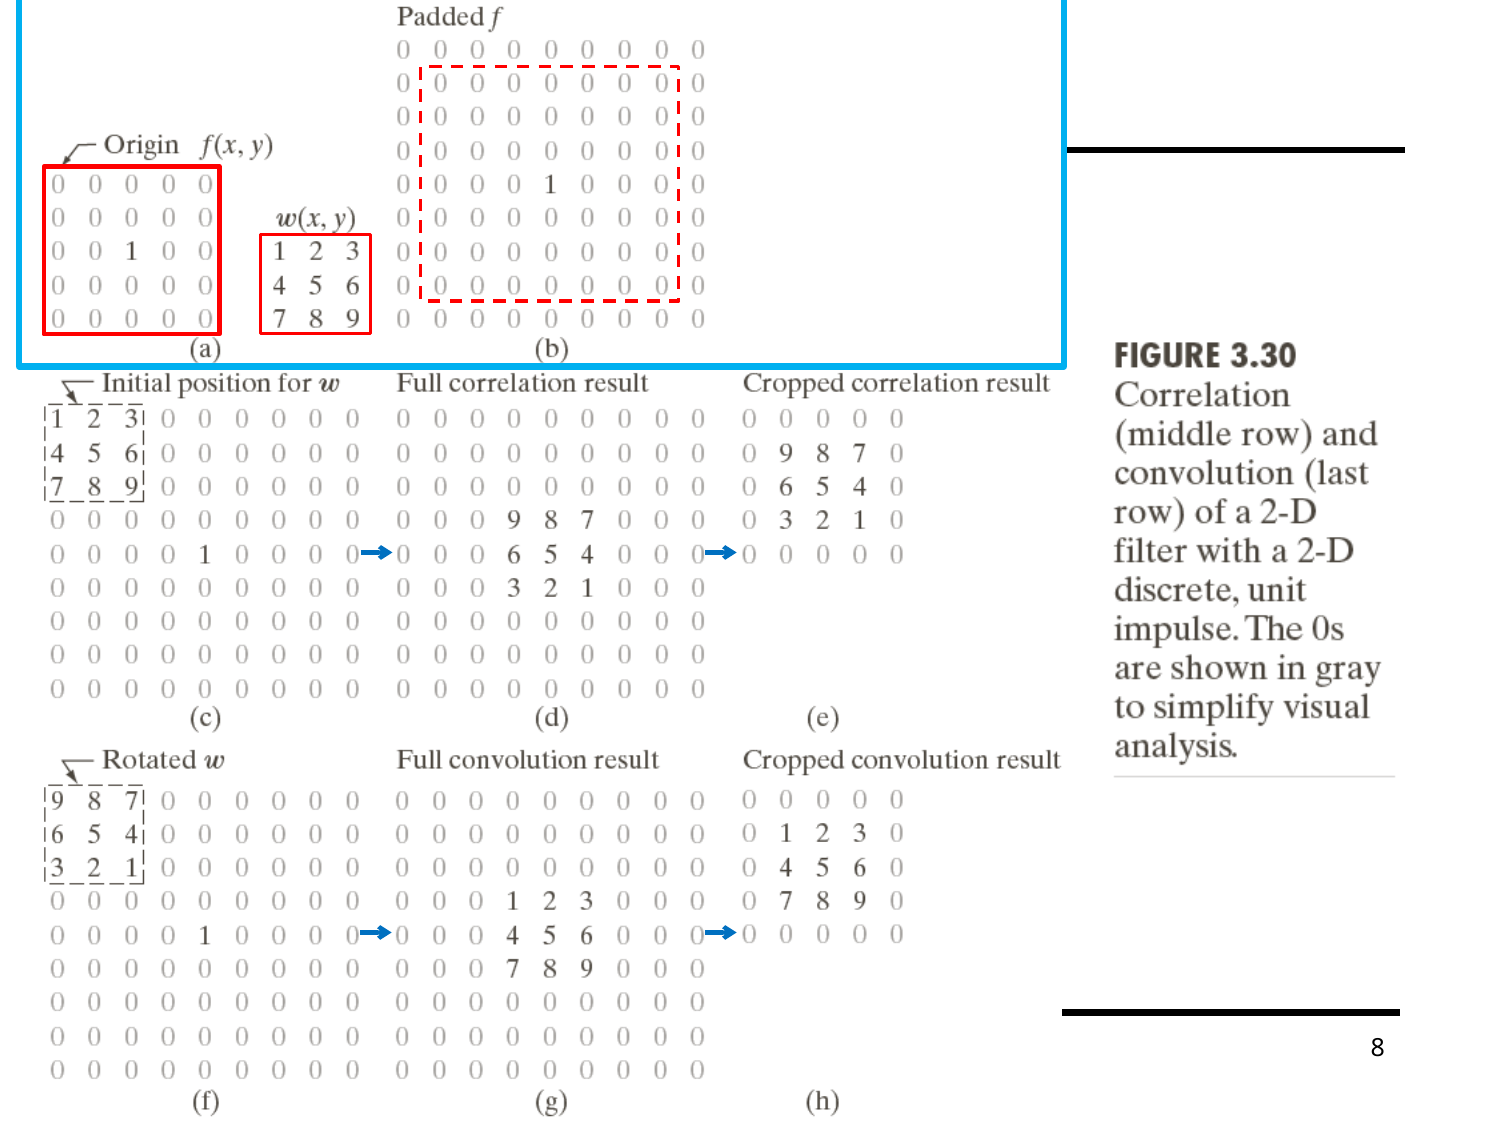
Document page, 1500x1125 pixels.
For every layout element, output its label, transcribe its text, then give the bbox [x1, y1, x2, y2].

picture [23, 0, 1060, 362]
slide_number 8 [1074, 1024, 1400, 1103]
picture [1108, 338, 1400, 787]
picture [15, 368, 1062, 1117]
